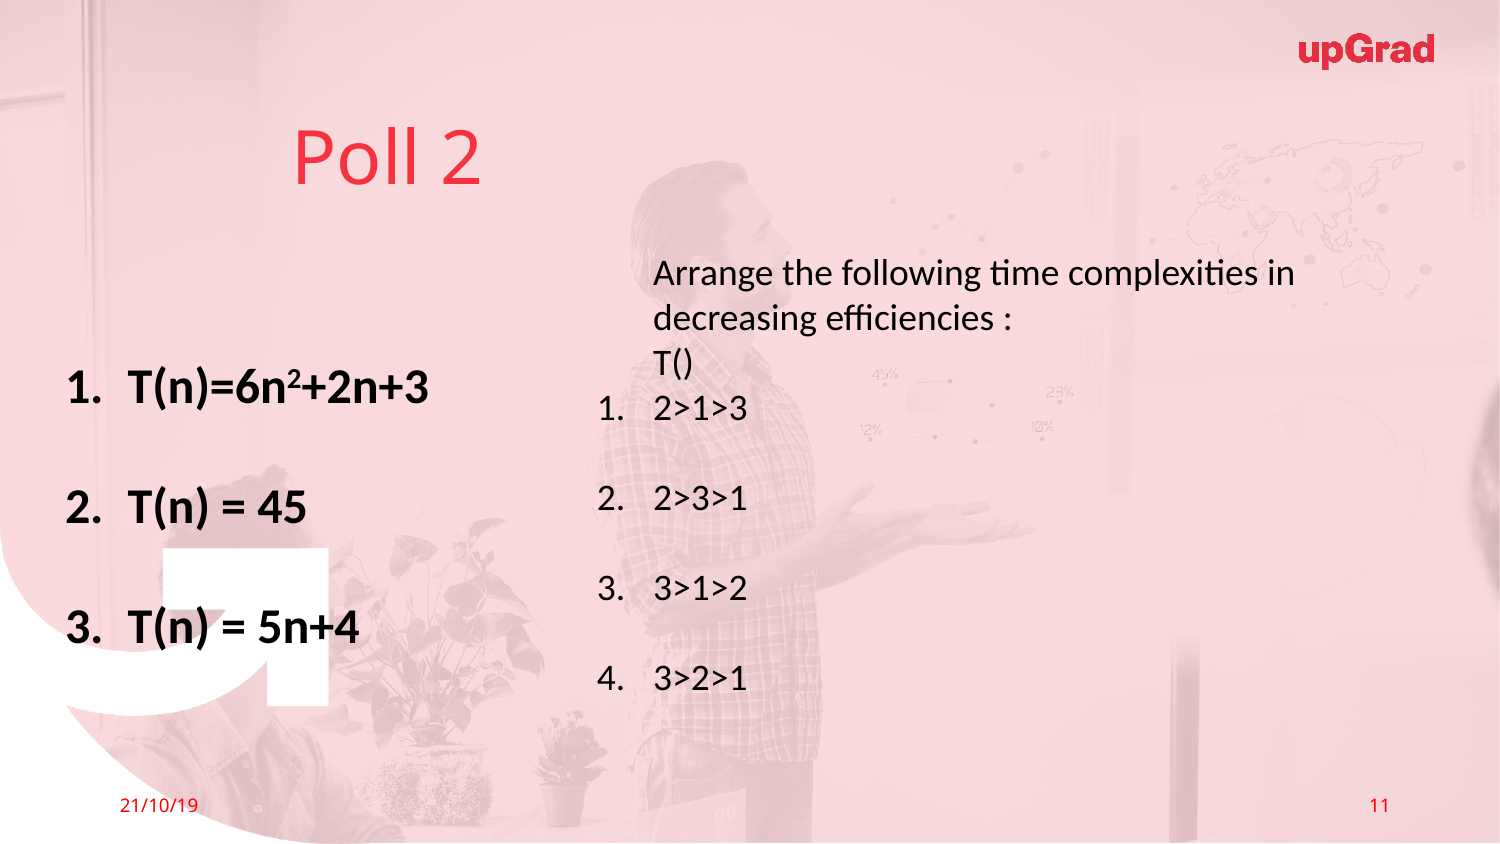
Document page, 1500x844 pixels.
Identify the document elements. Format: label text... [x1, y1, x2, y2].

text_box Poll 2 [280, 52, 1182, 240]
text_box Arrange the following time complexities in decreasing efficiencies : T() 2>1>3 2>3>1 3>1>2 3>2>1 [565, 240, 1442, 756]
text_box 11 [1068, 782, 1406, 828]
text_box 21/10/19 [104, 782, 443, 827]
picture [1299, 33, 1434, 70]
text_box [0, 0, 1500, 844]
text_box T(n)=6n2+2n+3 T(n) = 45 T(n) = 5n+4 [37, 240, 565, 756]
